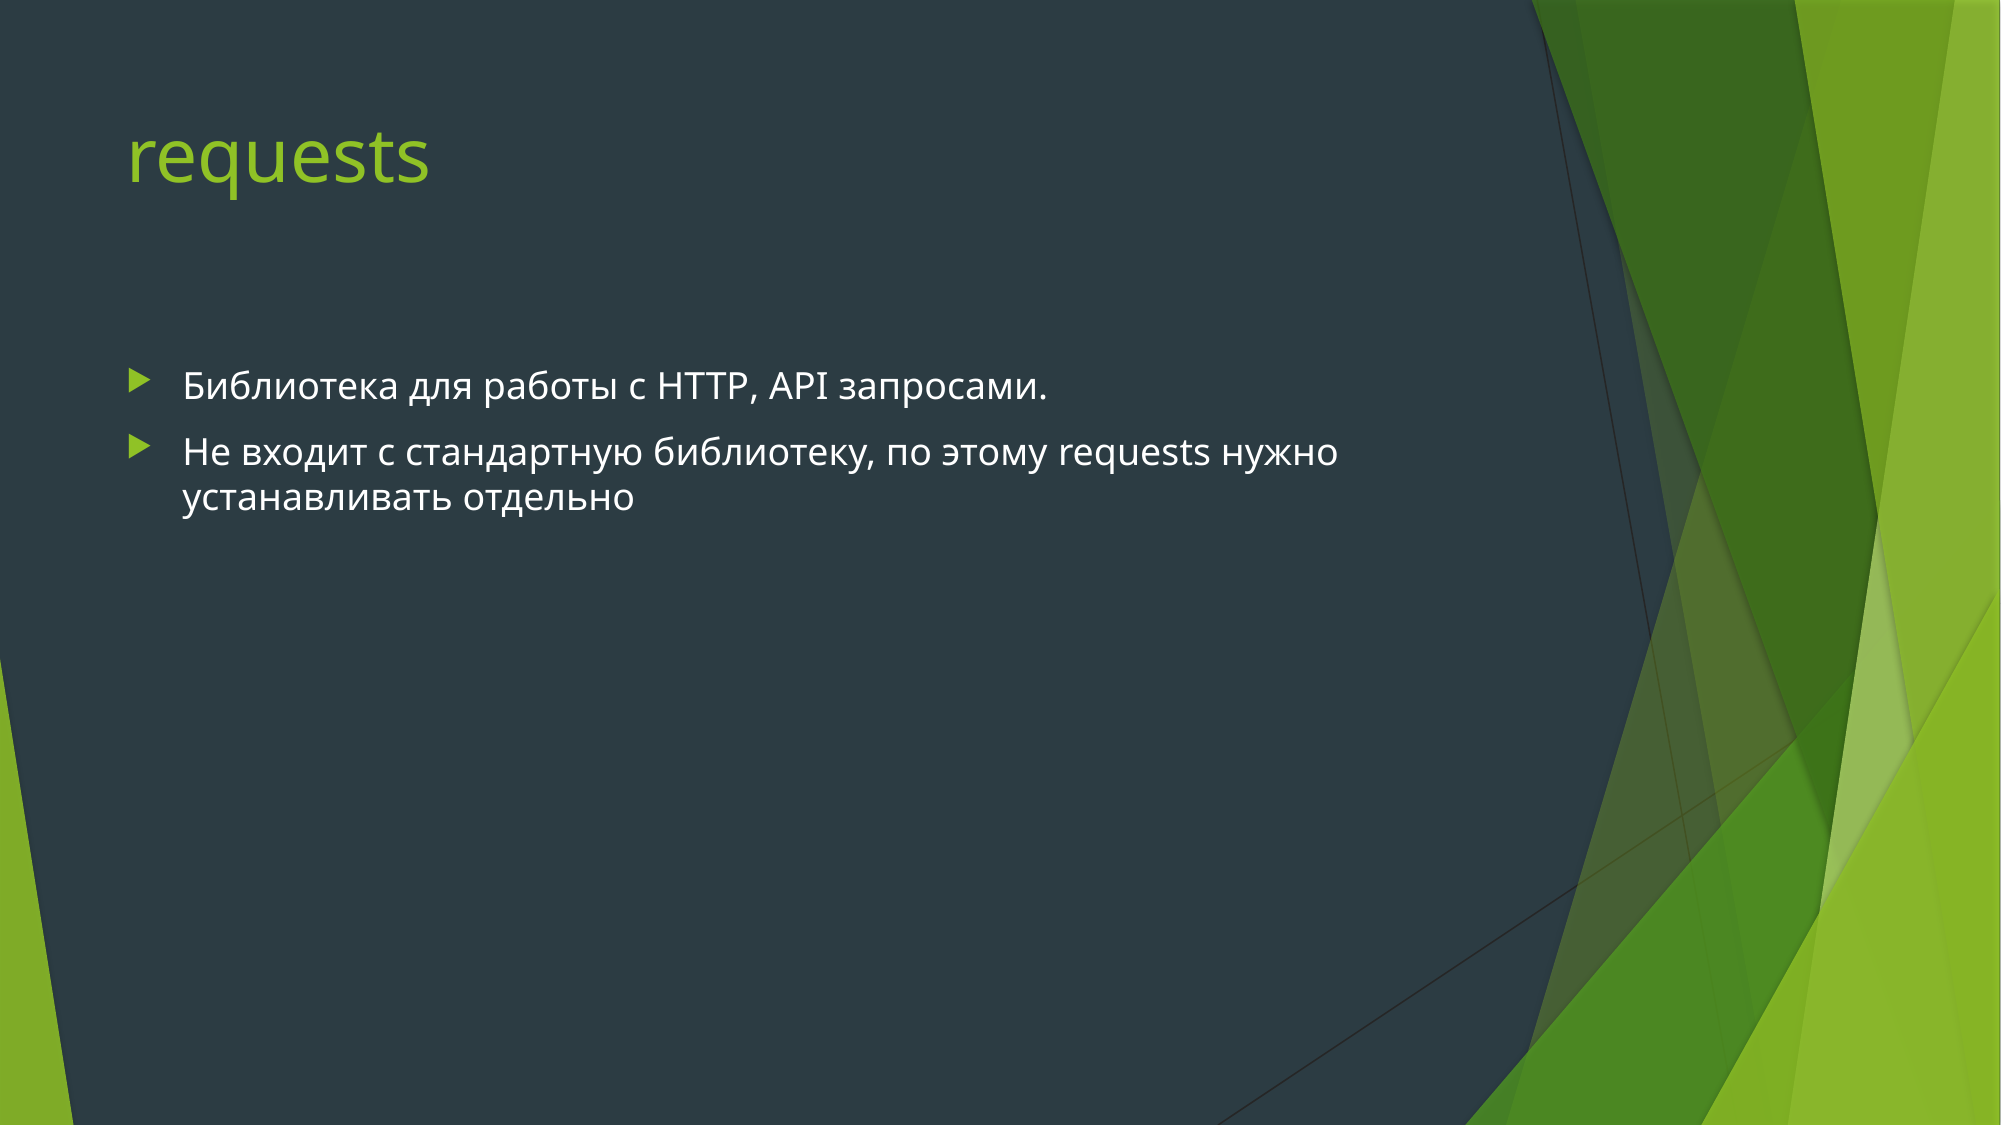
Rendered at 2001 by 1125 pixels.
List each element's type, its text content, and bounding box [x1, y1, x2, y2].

title requests [111, 99, 1522, 317]
list Библиотека для работы с HTTP, API запросами. Не входит с стандартную библиотеку, по этому requests нужно устанавливать отдельно [111, 354, 1522, 992]
